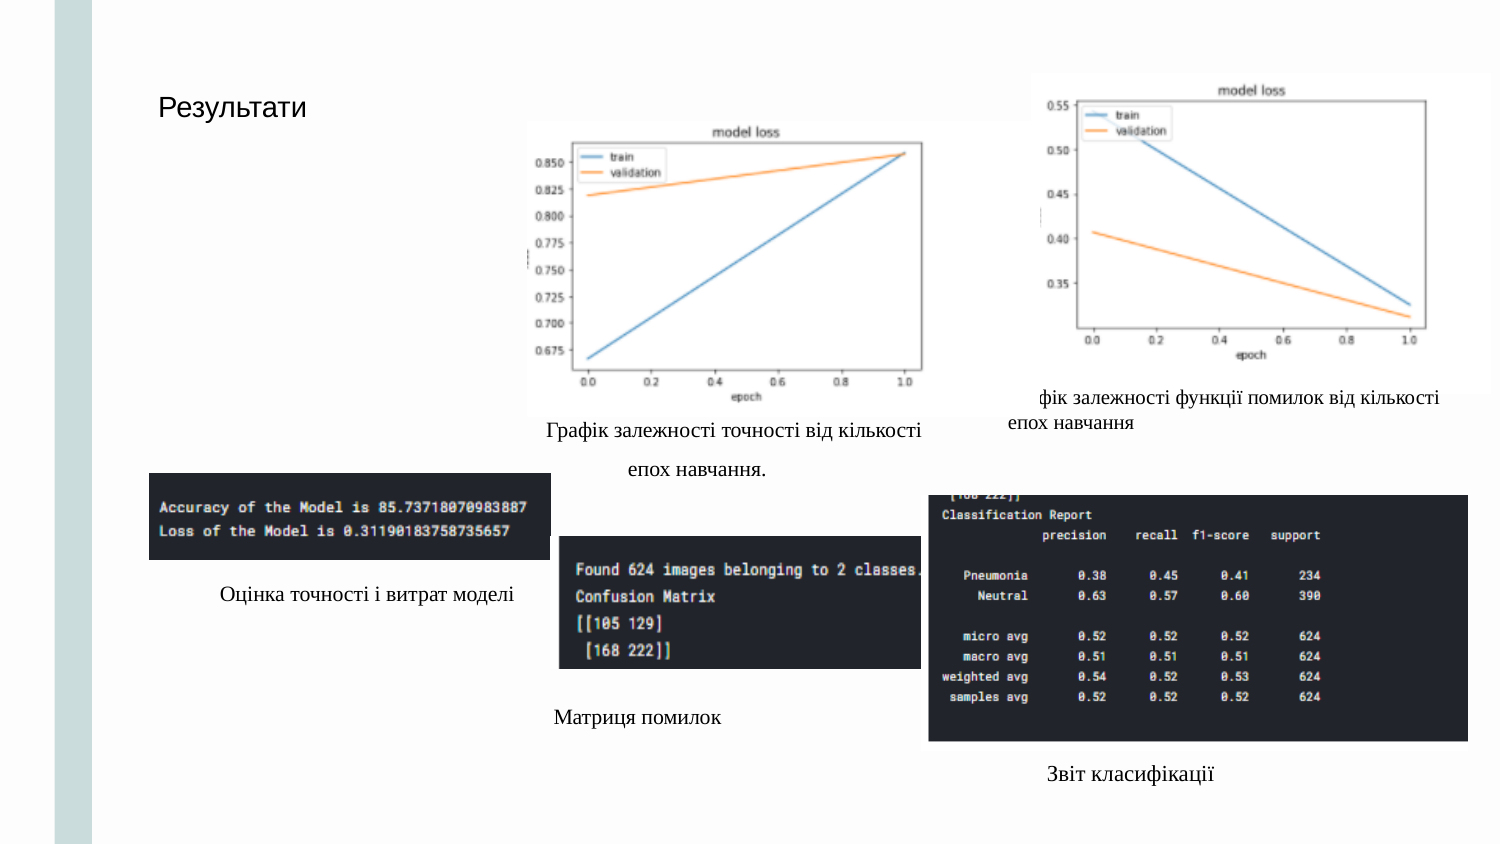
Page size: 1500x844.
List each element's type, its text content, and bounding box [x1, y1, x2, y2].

text_box Графік залежності точності від кількості епох навчання. [444, 395, 951, 515]
picture [148, 473, 1468, 752]
text_box Оцінка точності і витрат моделі [90, 559, 545, 640]
text_box Графік залежності функції помилок від кількості епох навчання [993, 376, 1500, 477]
picture [527, 73, 1491, 418]
text_box Звіт класифікації [856, 737, 1337, 794]
text_box Результати [143, 81, 650, 132]
text_box Матриця помилок [360, 682, 841, 763]
